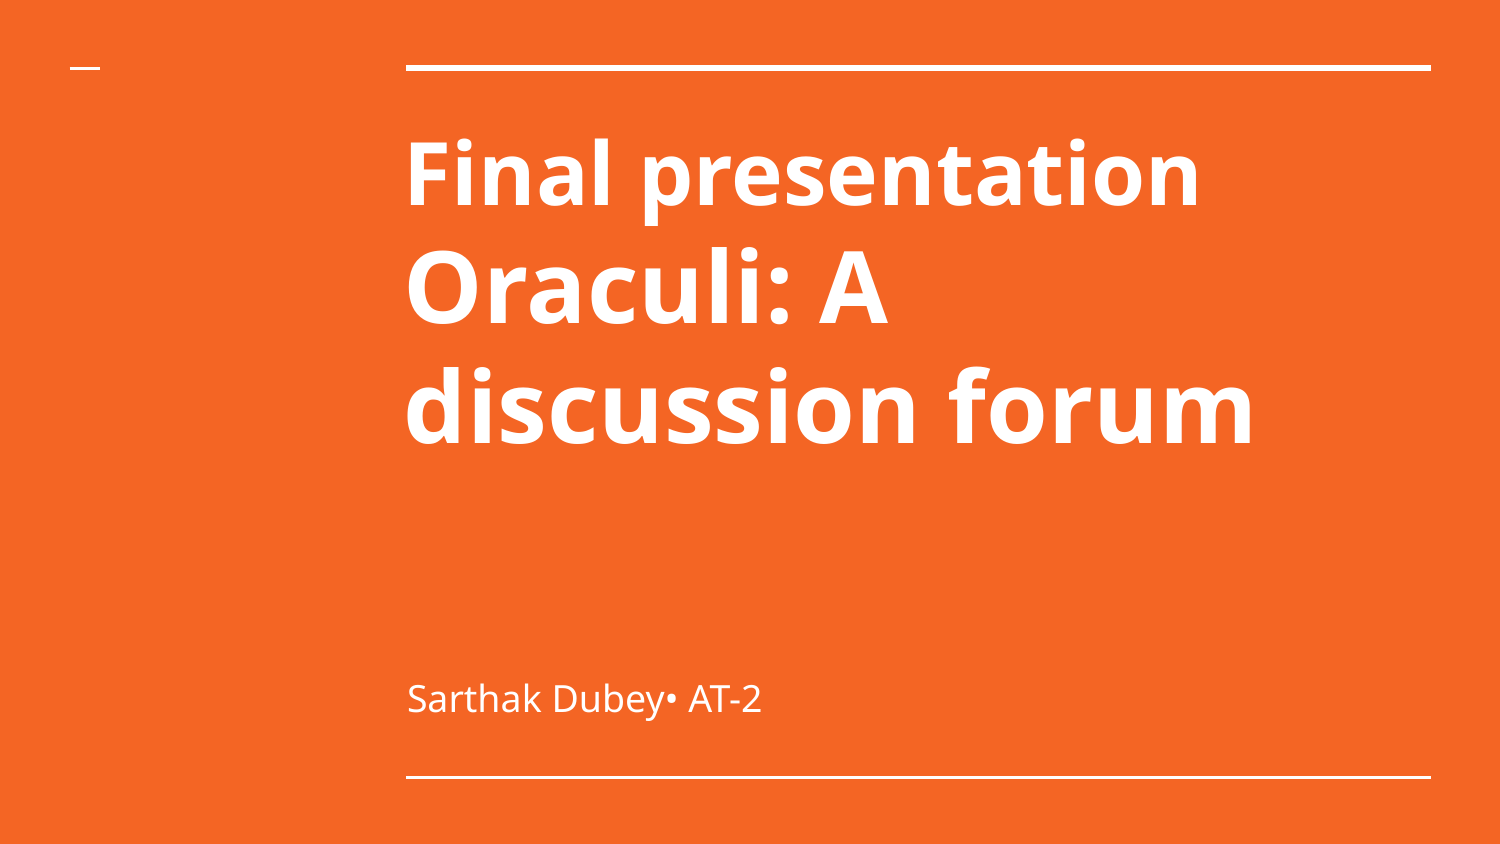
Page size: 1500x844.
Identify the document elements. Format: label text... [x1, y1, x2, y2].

subtitle Sarthak Dubey• AT-2 [392, 531, 1431, 735]
title Final presentation Oraculi: A discussion forum [389, 103, 1428, 357]
